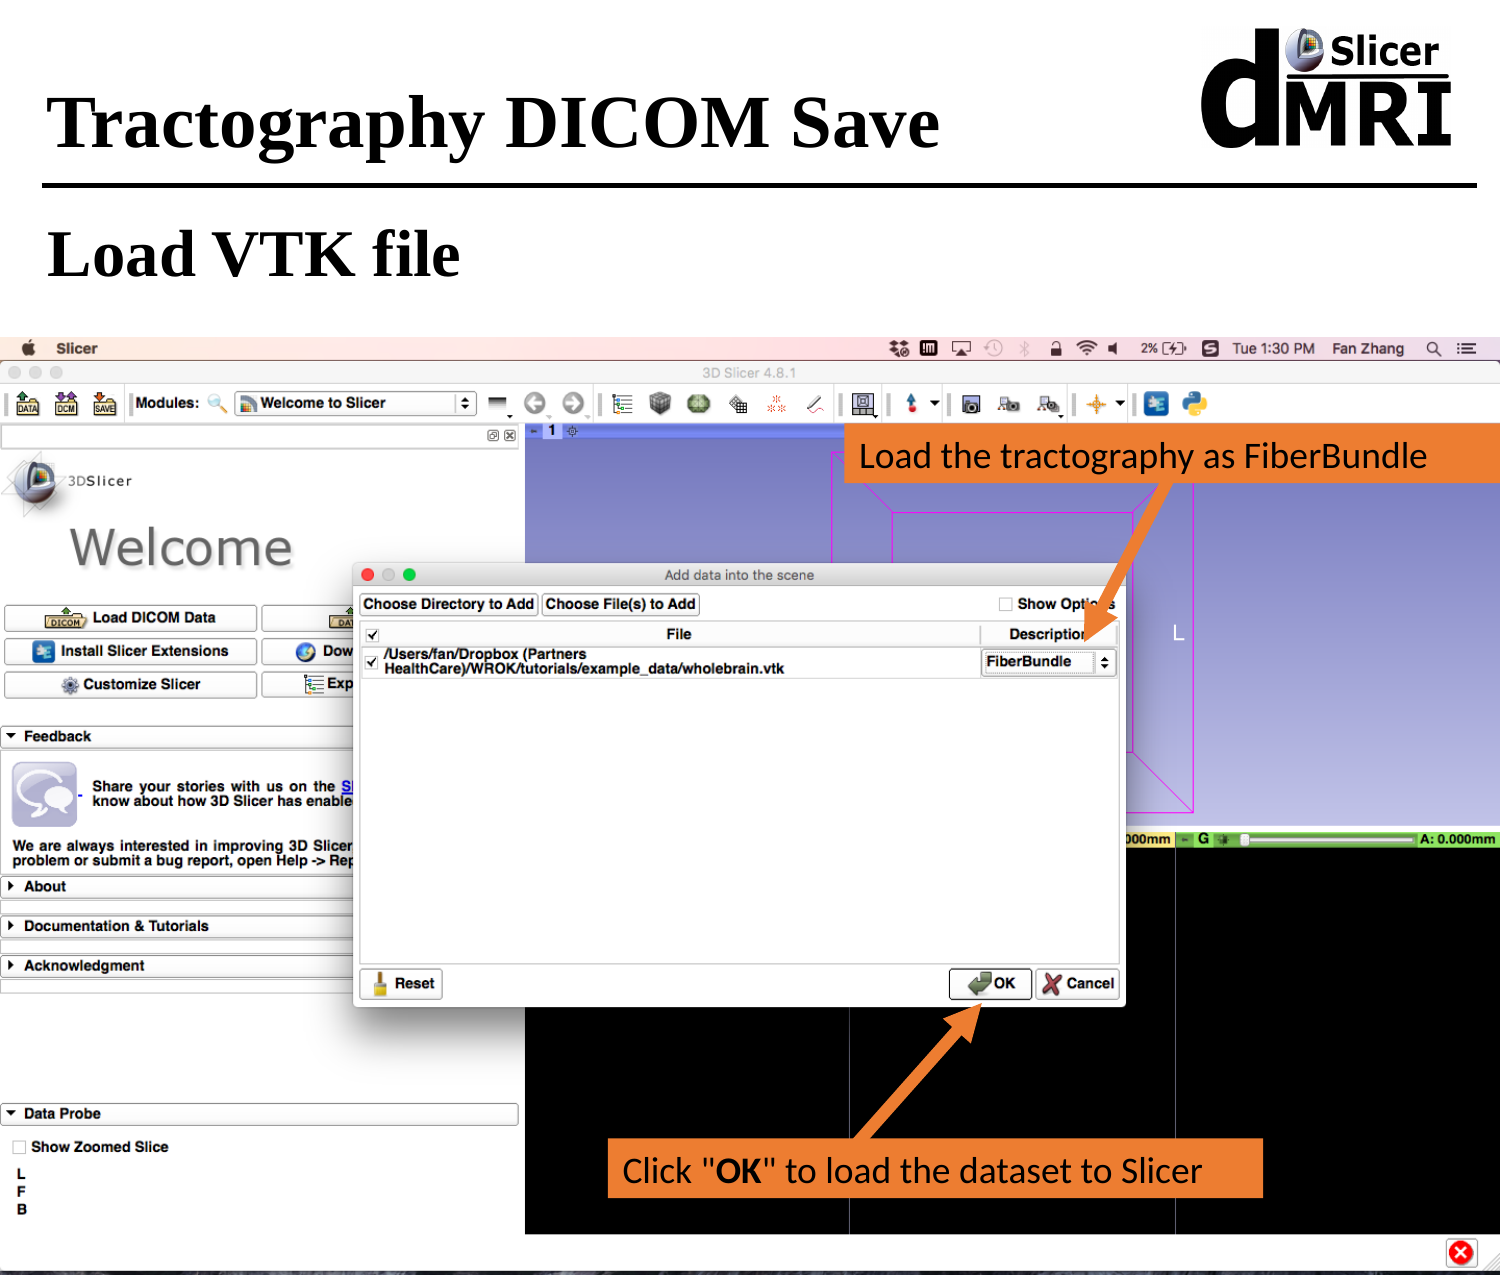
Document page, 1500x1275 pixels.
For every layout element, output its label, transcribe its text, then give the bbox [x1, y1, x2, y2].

title Tractography DICOM Save [31, 0, 1500, 171]
picture [1201, 26, 1451, 148]
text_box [850, 1003, 982, 1152]
picture [0, 337, 1500, 1275]
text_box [1084, 471, 1173, 643]
text_box Load VTK file [33, 202, 478, 298]
